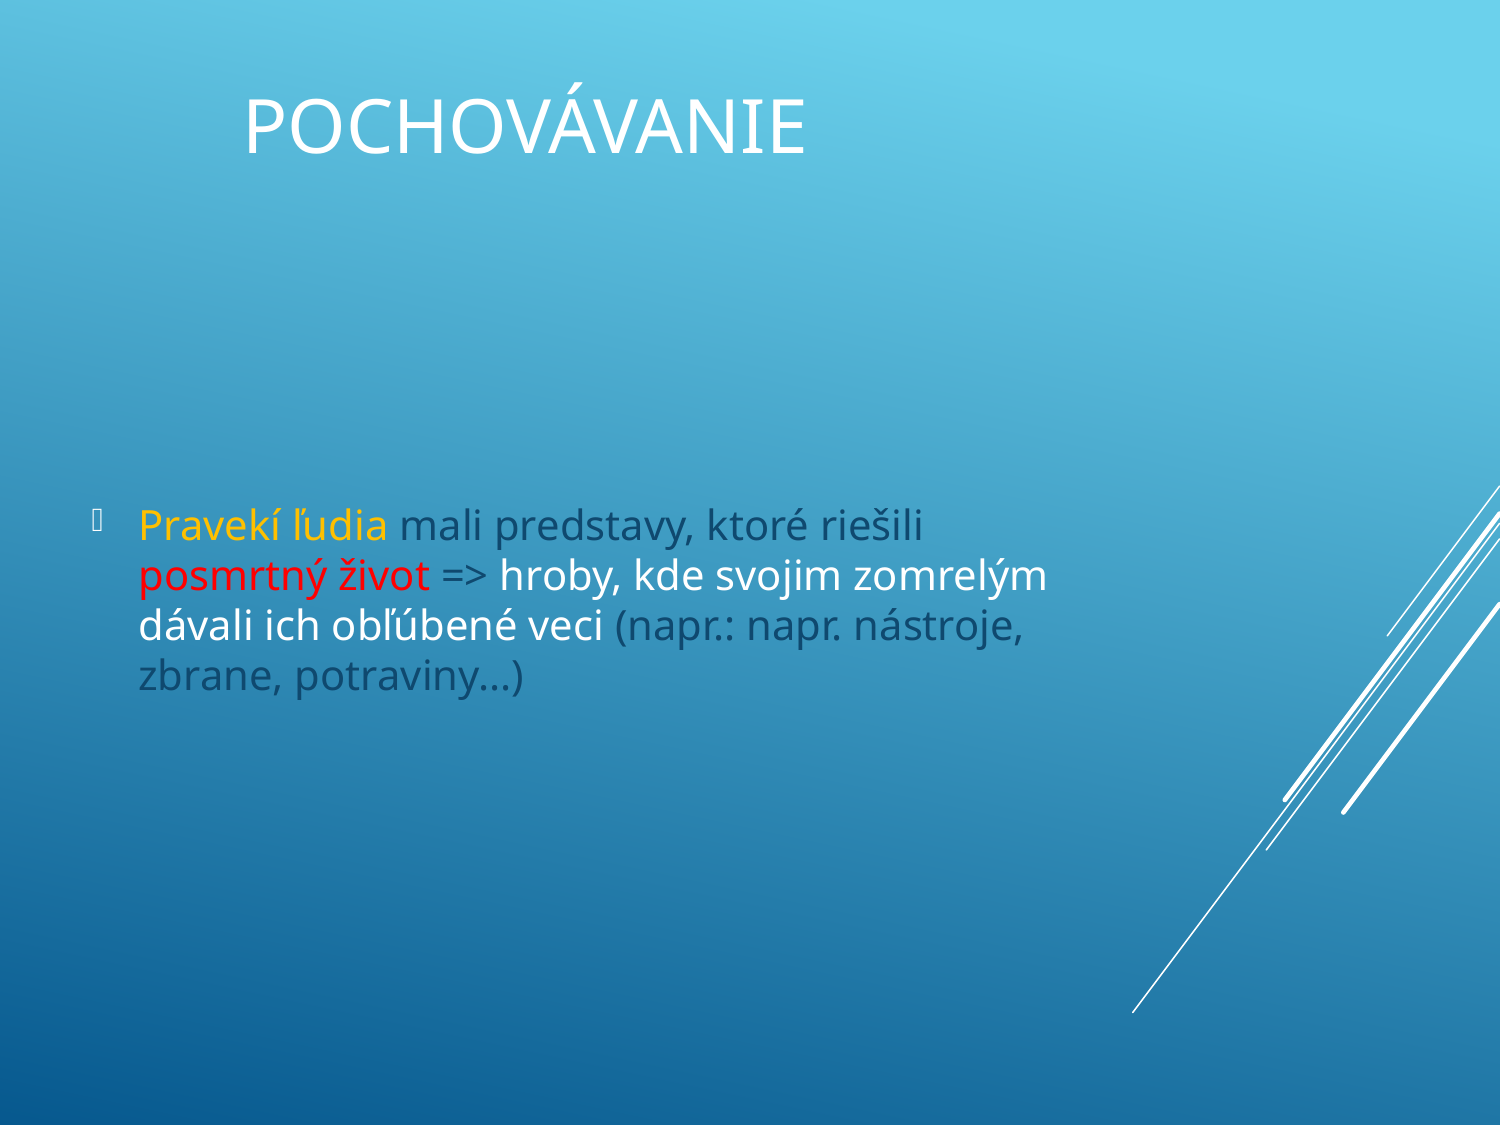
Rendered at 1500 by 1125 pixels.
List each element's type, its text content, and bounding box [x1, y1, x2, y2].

title pochovávanie [0, 0, 1050, 248]
list Pravekí ľudia mali predstavy, ktoré riešili posmrtný život => hroby, kde svojim zomrelým dávali ich obľúbené veci (napr.: napr. nástroje, zbrane, potraviny...) [76, 302, 1127, 896]
